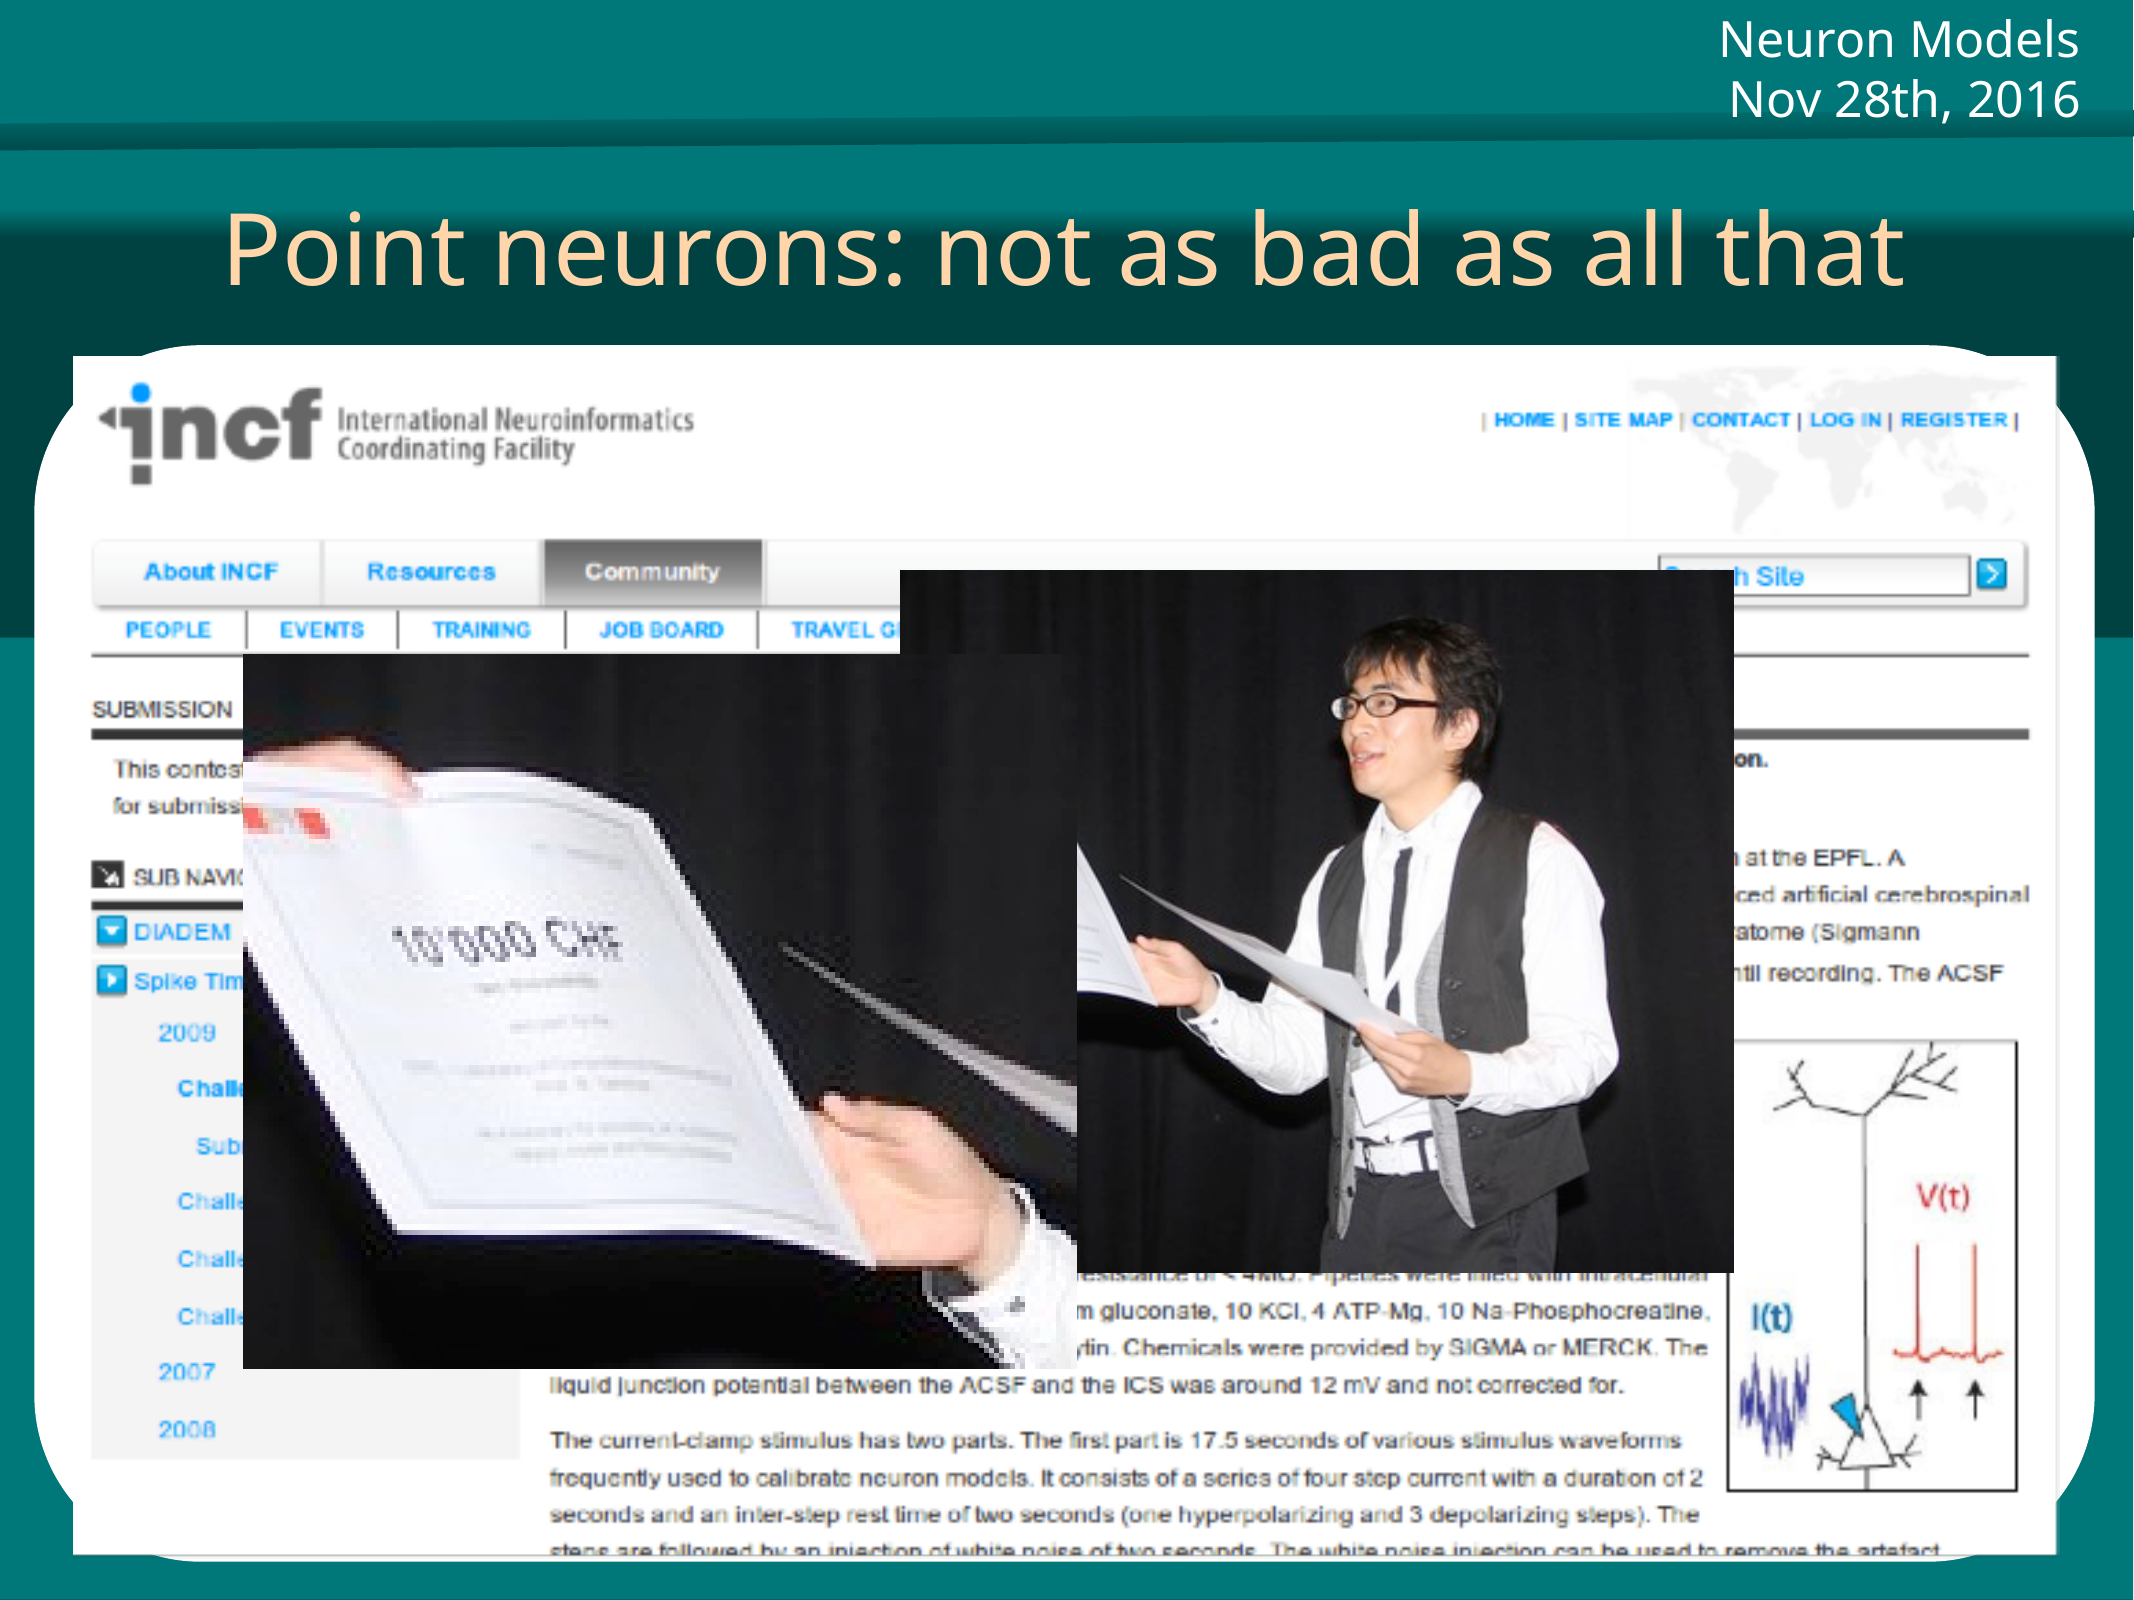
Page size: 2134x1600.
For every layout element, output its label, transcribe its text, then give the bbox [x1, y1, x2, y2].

text_box Neuron Models Nov 28th, 2016 [443, 1, 2090, 135]
picture [73, 355, 2060, 1559]
text_box Point neurons: not as bad as all that [32, 153, 2097, 337]
